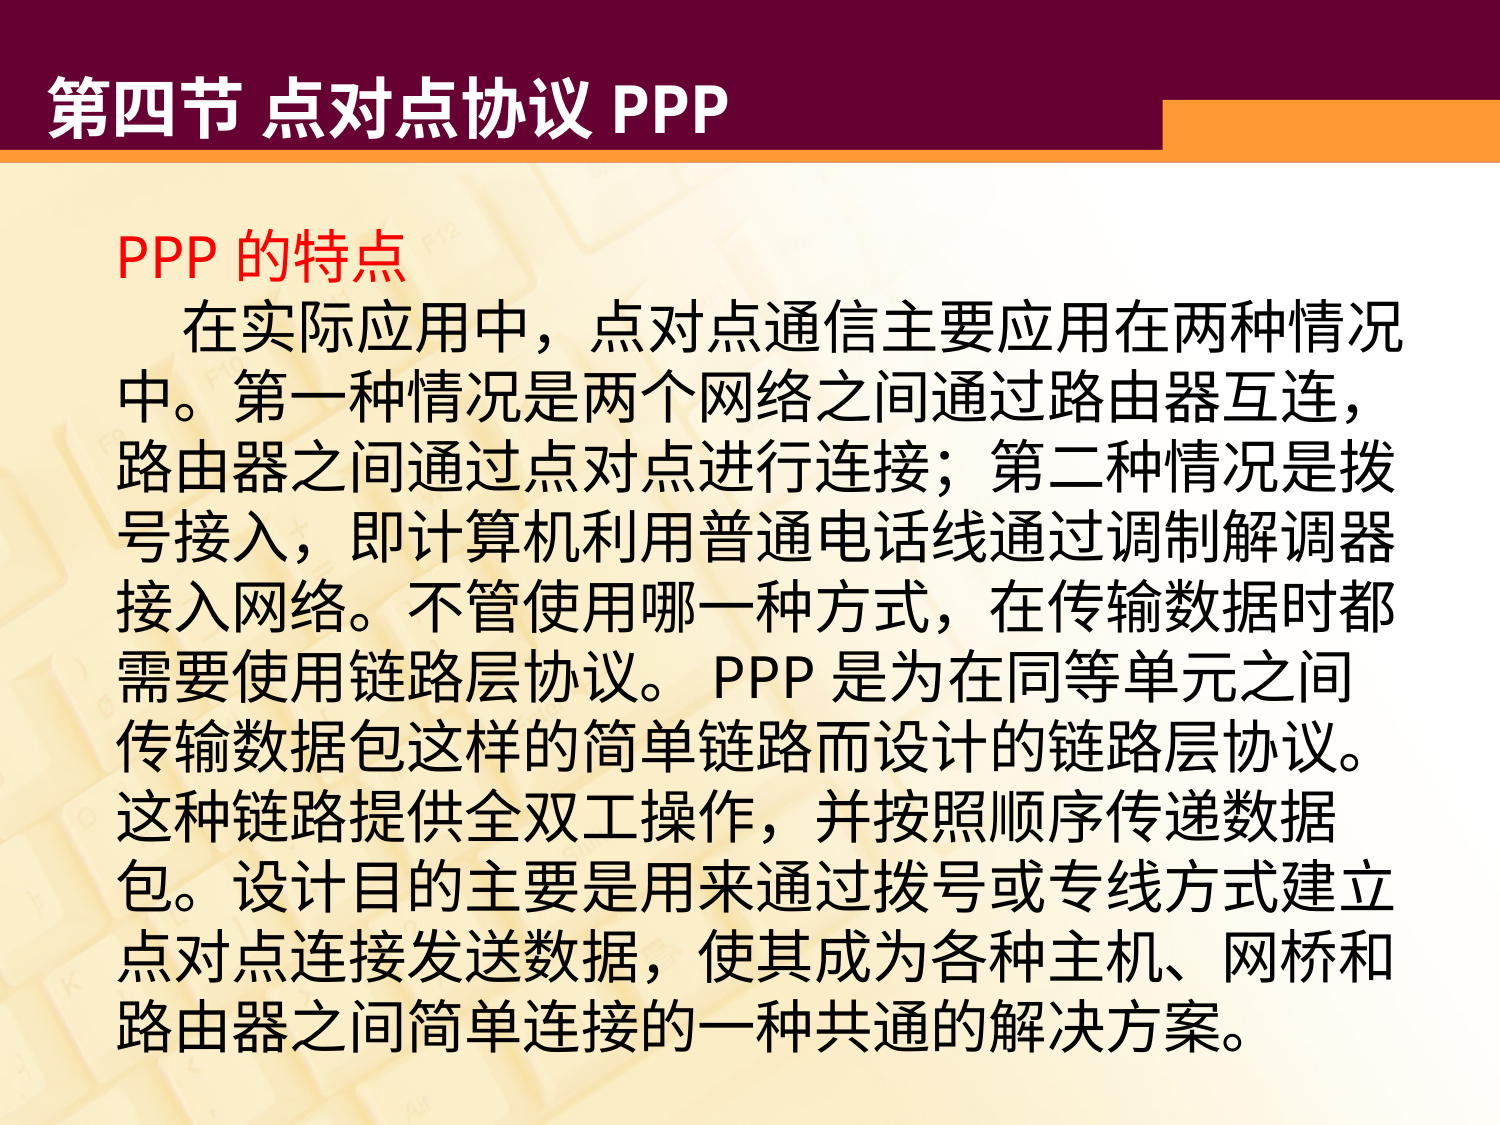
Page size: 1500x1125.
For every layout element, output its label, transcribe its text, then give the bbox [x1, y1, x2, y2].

title 第四节 点对点协议PPP [29, 50, 1338, 164]
list PPP的特点 在实际应用中，点对点通信主要应用在两种情况中。第一种情况是两个网络之间通过路由器互连，路由器之间通过点对点进行连接；第二种情况是拨号接入，即计算机利用普通电话线通过调制解调器接入网络。不管使用哪一种方式，在传输数据时都需要使用链路层协议。PPP是为在同等单元之间传输数据包这样的简单链路而设计的链路层协议。这种链路提供全双工操作，并按照顺序传递数据包。设计目的主要是用来通过拨号或专线方式建立点对点连接发送数据，使其成为各种主机、网桥和路由器之间简单连接的一种共通的解决方案。 [100, 212, 1426, 1013]
picture [0, 163, 1500, 1125]
